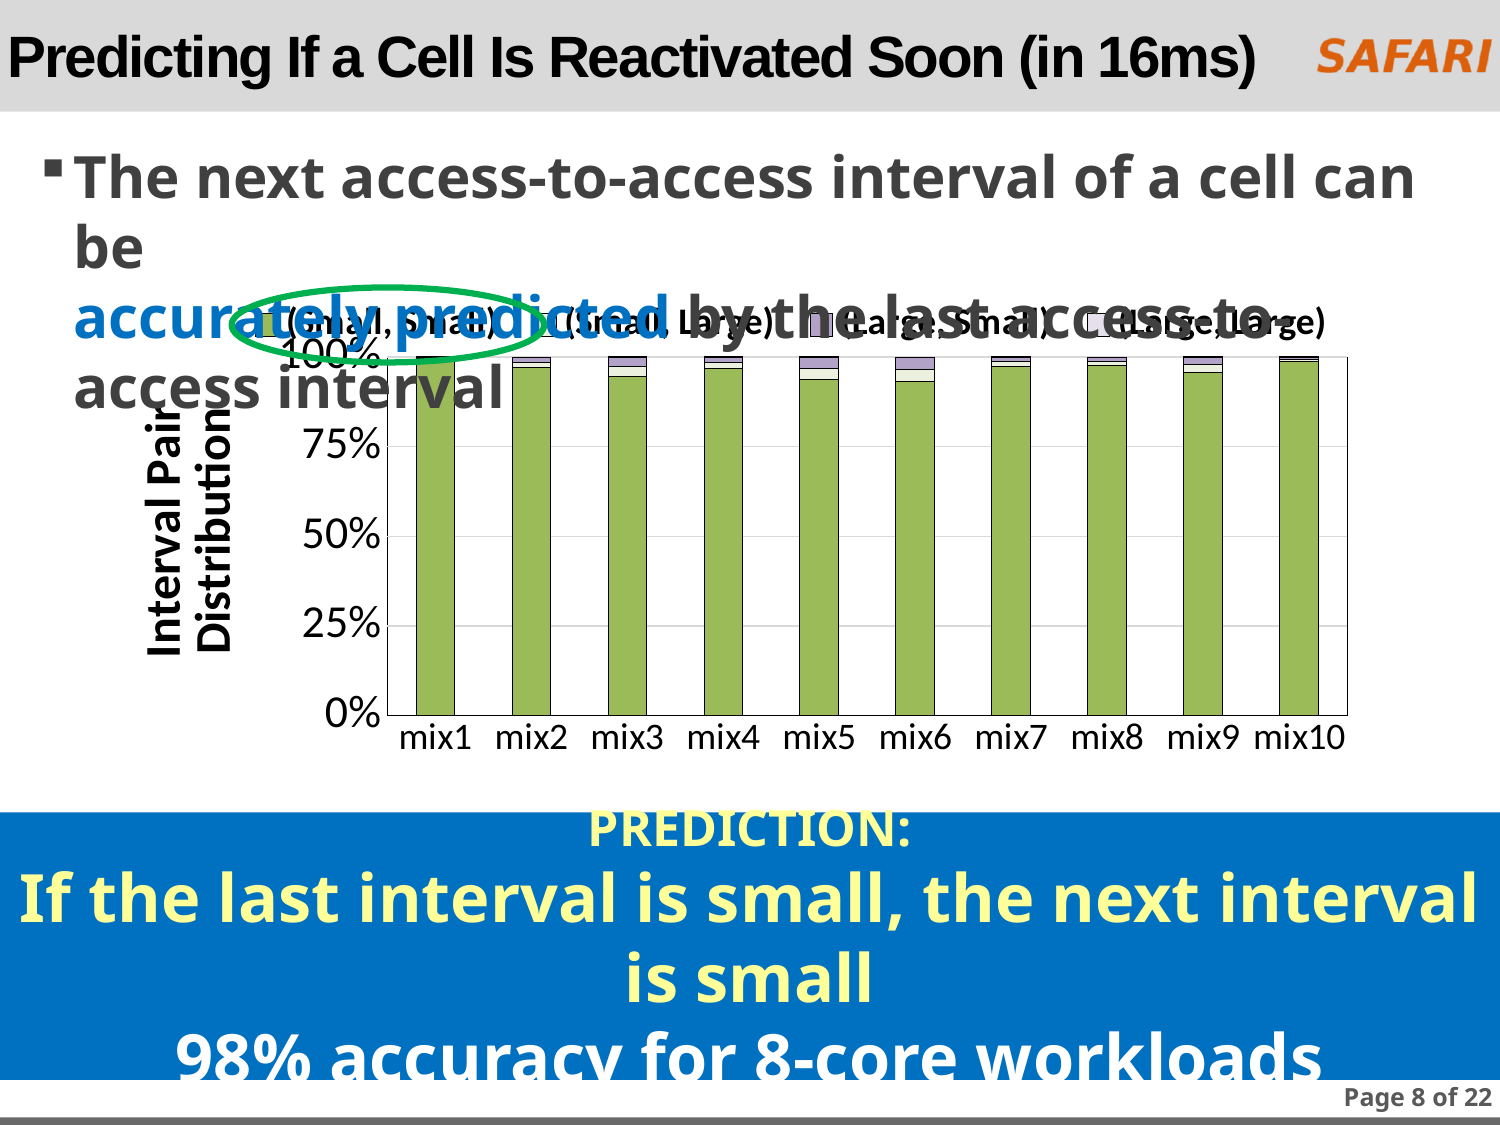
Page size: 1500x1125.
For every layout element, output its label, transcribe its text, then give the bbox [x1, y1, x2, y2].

picture [1316, 37, 1492, 73]
chart [126, 293, 1388, 801]
text_box [305, 285, 471, 291]
list The next access-to-access interval of a cell can be accurately predicted by the last access-to-access interval [24, 132, 1475, 810]
slide_number Page 8 of 22 [1275, 1082, 1500, 1118]
title Predicting If a Cell Is Reactivated Soon (in 16ms) [0, 22, 1304, 94]
text_box Prediction: If the last interval is small, the next interval is small 98% accuracy for 8-core workloads [0, 810, 1500, 1082]
